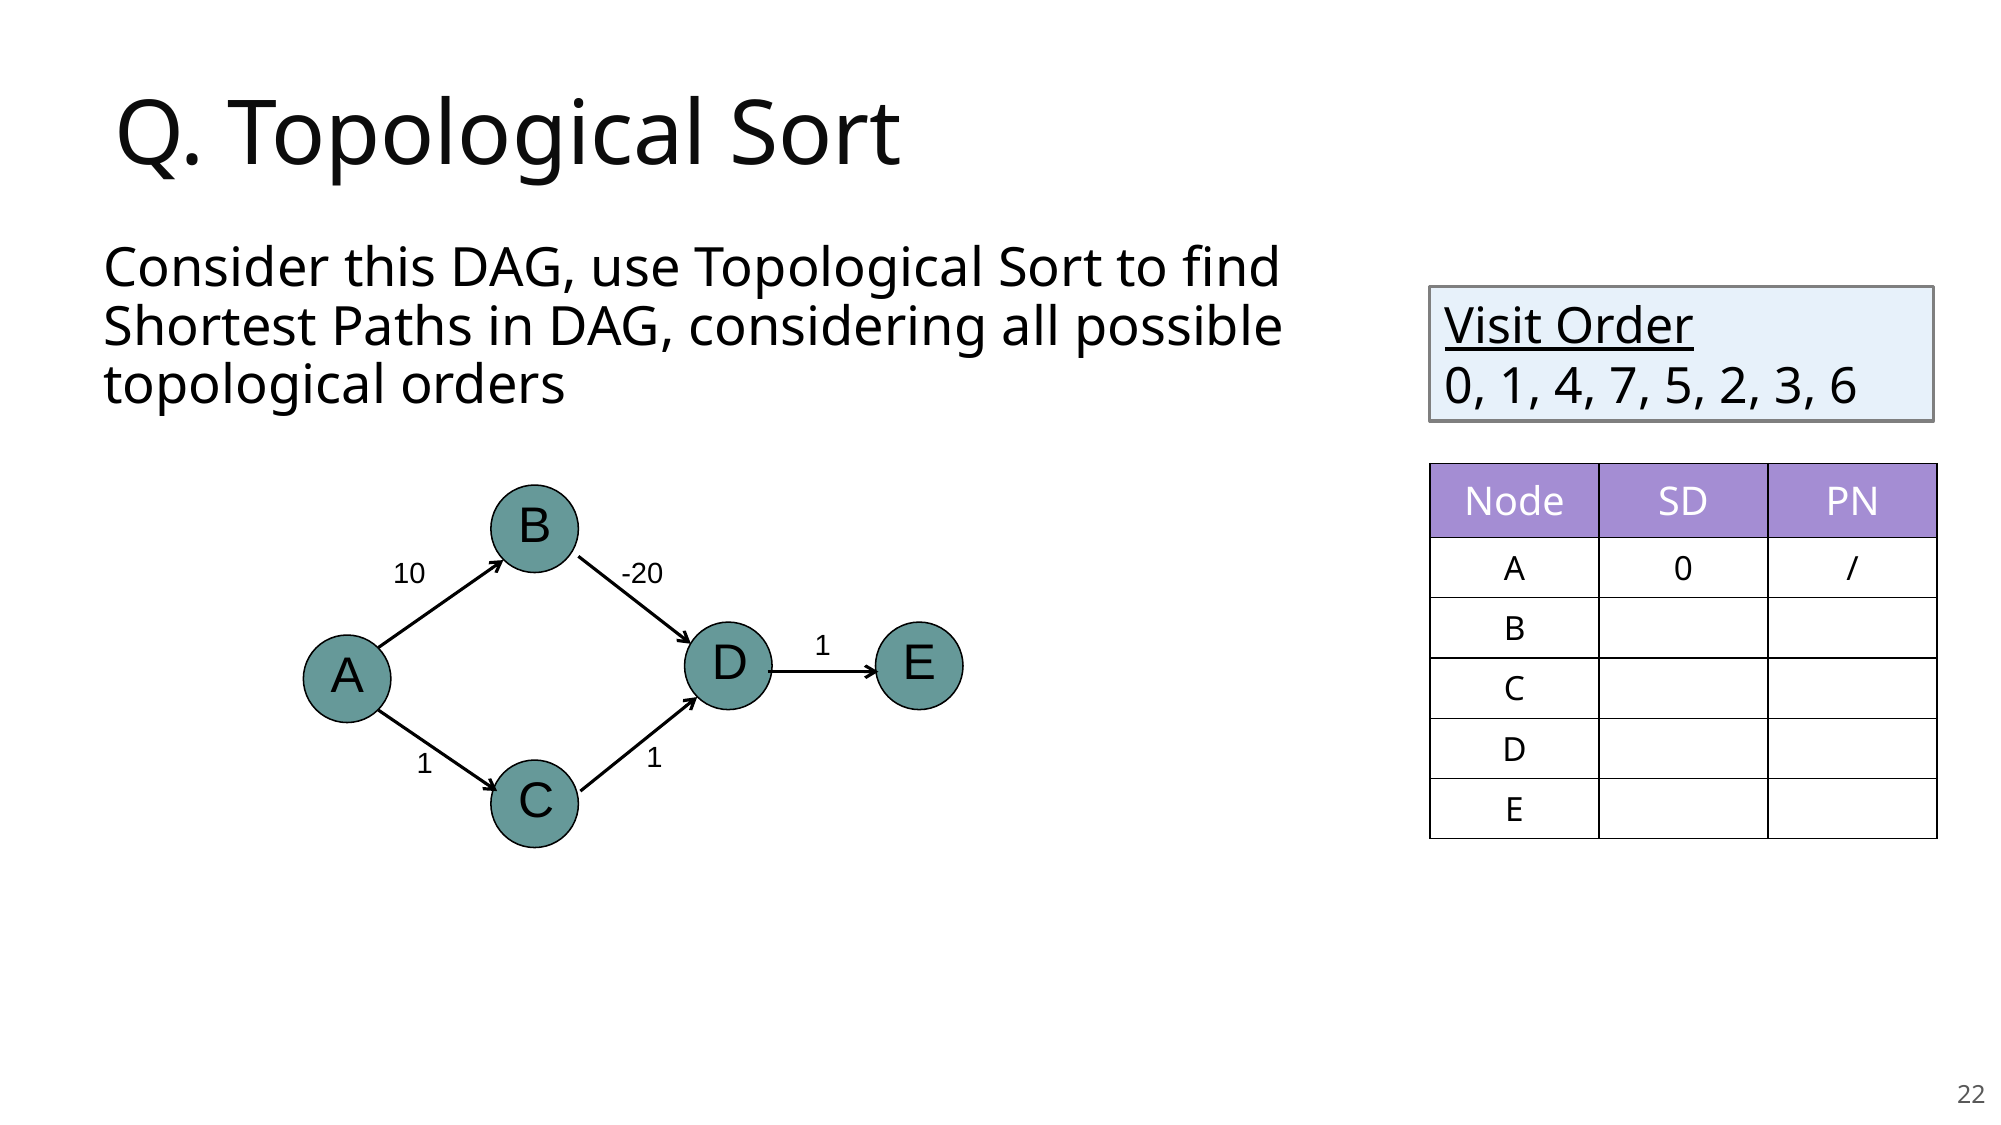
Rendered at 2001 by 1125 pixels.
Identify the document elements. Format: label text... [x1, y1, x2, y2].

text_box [875, 621, 964, 710]
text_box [490, 759, 579, 848]
list Consider this DAG, use Topological Sort to find Shortest Paths in DAG, considering all possible topological orders [21, 232, 1353, 466]
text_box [684, 621, 773, 710]
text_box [303, 634, 392, 723]
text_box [490, 484, 579, 573]
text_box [1429, 285, 1938, 832]
text_box 1 [799, 618, 866, 669]
text_box 10 [378, 547, 473, 597]
text_box 1 [401, 737, 468, 788]
title Q. Topological Sort [99, 45, 1900, 233]
text_box -20 [606, 547, 741, 597]
text_box 1 [631, 730, 698, 781]
